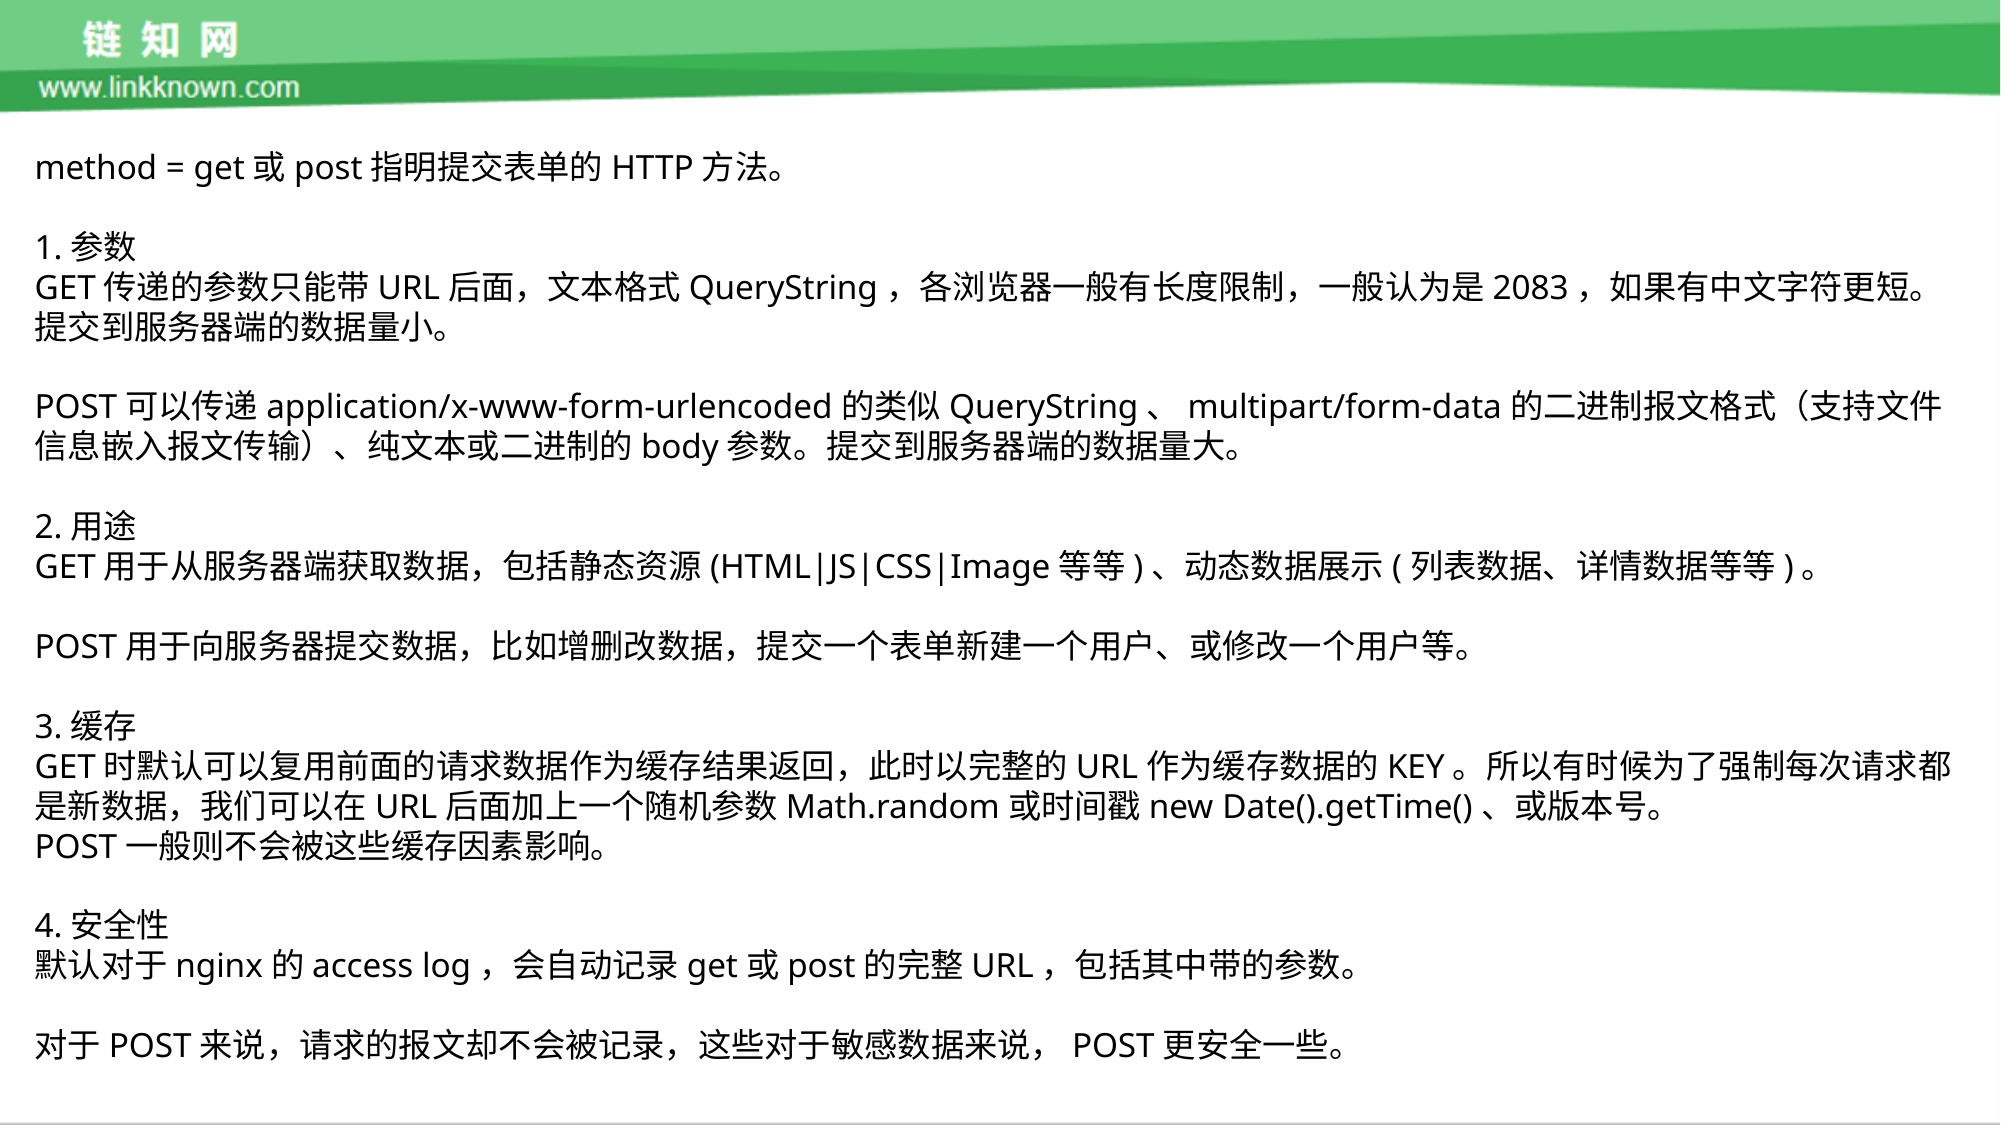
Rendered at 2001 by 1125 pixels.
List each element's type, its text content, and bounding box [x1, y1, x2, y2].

text_box method = get或post指明提交表单的HTTP方法。 1.参数 GET传递的参数只能带URL后面，文本格式QueryString，各浏览器一般有长度限制，一般认为是2083，如果有中文字符更短。提交到服务器端的数据量小。 POST可以传递application/x-www-form-urlencoded的类似QueryString、multipart/form-data的二进制报文格式（支持文件信息嵌入报文传输）、纯文本或二进制的body参数。提交到服务器端的数据量大。 2.用途 GET用于从服务器端获取数据，包括静态资源(HTML|JS|CSS|Image等等)、动态数据展示(列表数据、详情数据等等)。 POST用于向服务器提交数据，比如增删改数据，提交一个表单新建一个用户、或修改一个用户等。 3.缓存 GET时默认可以复用前面的请求数据作为缓存结果返回，此时以完整的URL作为缓存数据的KEY。所以有时候为了强制每次请求都是新数据，我们可以在URL后面加上一个随机参数Math.random或时间戳new Date().getTime()、或版本号。 POST一般则不会被这些缓存因素影响。 4.安全性 默认对于nginx的access log，会自动记录get或post的完整URL，包括其中带的参数。 对于POST来说，请求的报文却不会被记录，这些对于敏感数据来说，POST更安全一些。 [19, 138, 1979, 1072]
picture [0, 0, 2001, 1125]
